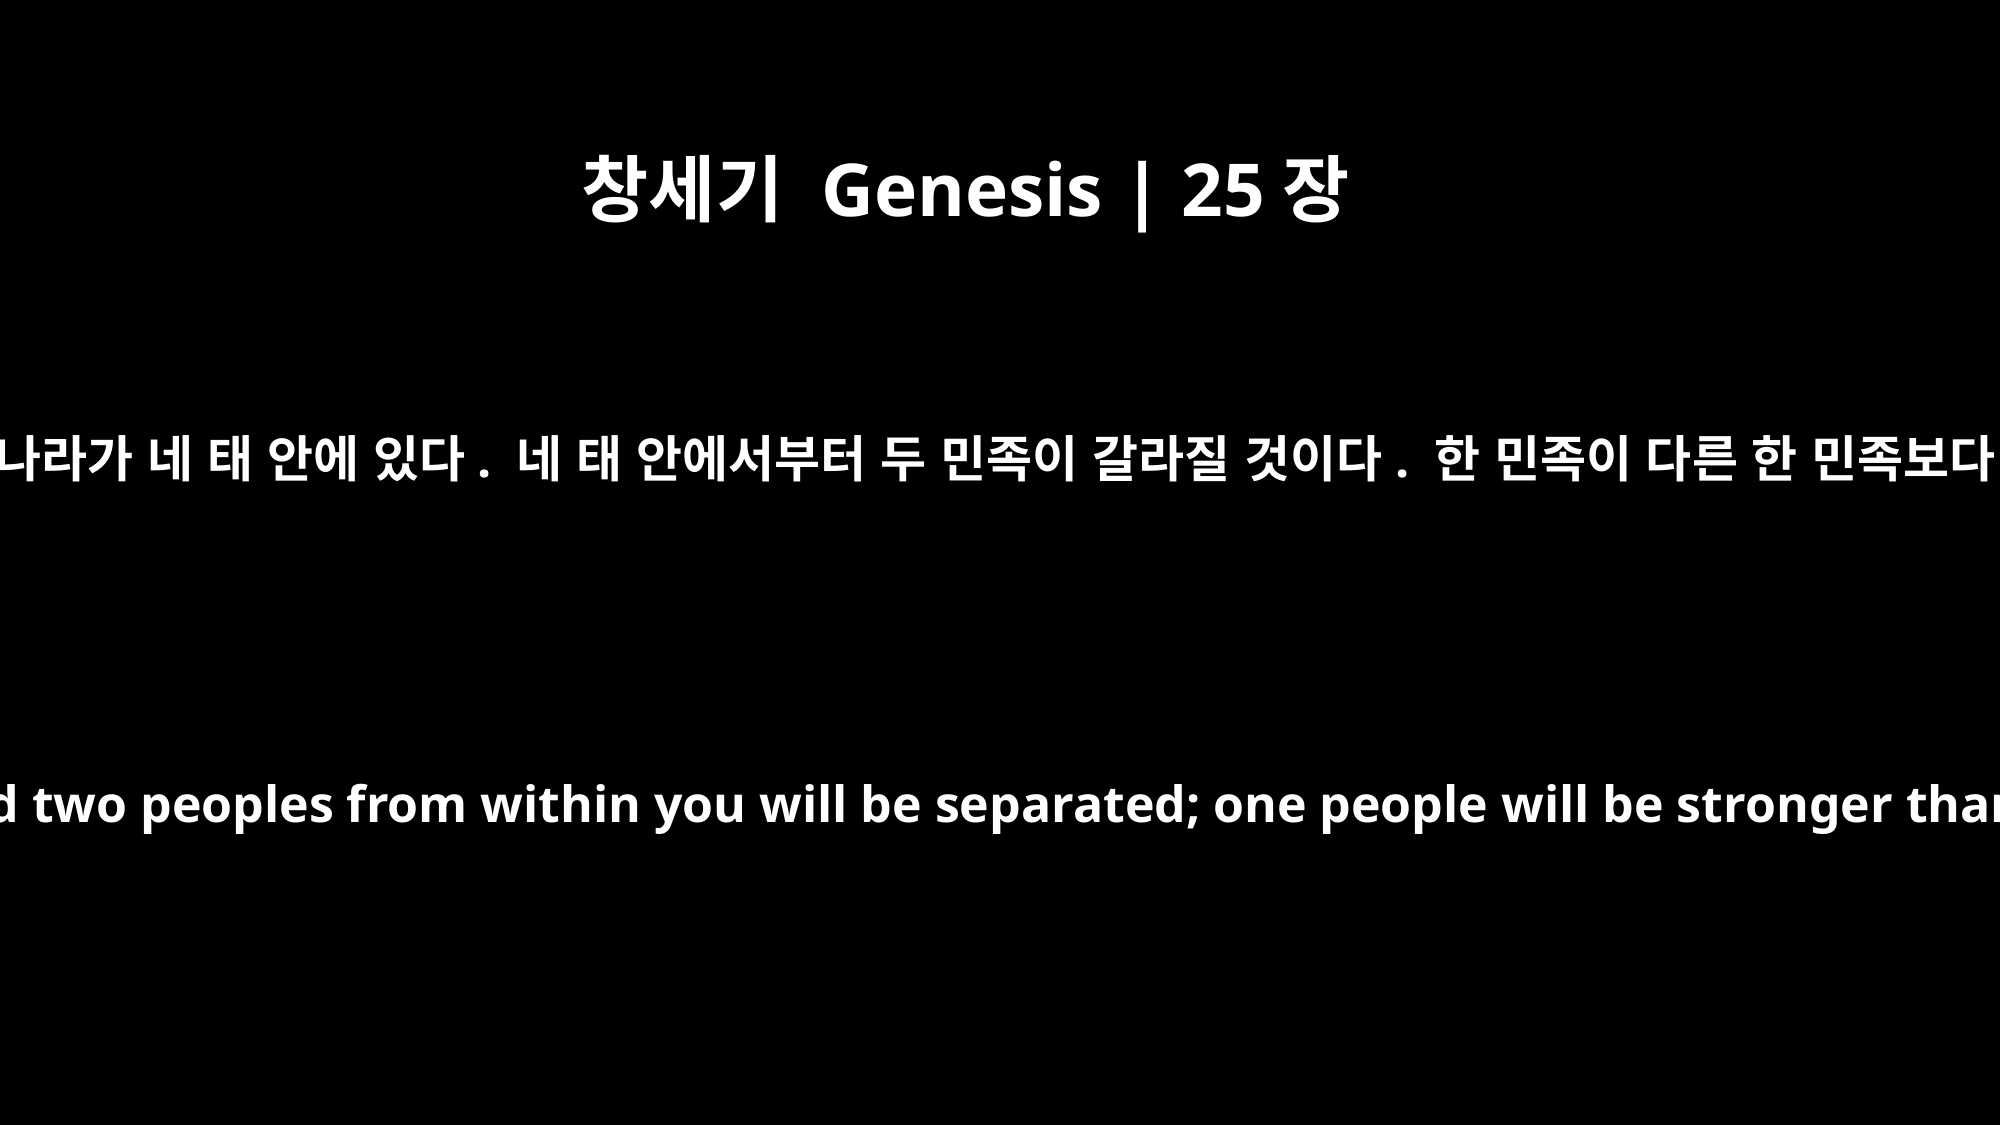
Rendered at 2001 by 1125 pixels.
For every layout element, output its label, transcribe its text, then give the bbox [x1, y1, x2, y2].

text_box 창세기 Genesis | 25장 [566, 136, 1365, 239]
text_box The LORD said to her, "Two nations are in your womb, and two peoples from within you will be separated; one people will be stronger than the other, and the older will serve the younger." [0, 764, 2000, 840]
text_box 23 여호와께서 그녀에게 말씀하셨습니다. “두 나라가 네 태 안에 있다. 네 태 안에서부터 두 민족이 갈라질 것이다. 한 민족이 다른 한 민족보다 강하니 형이 동생을 섬기게 될 것이다.” [0, 359, 2000, 495]
